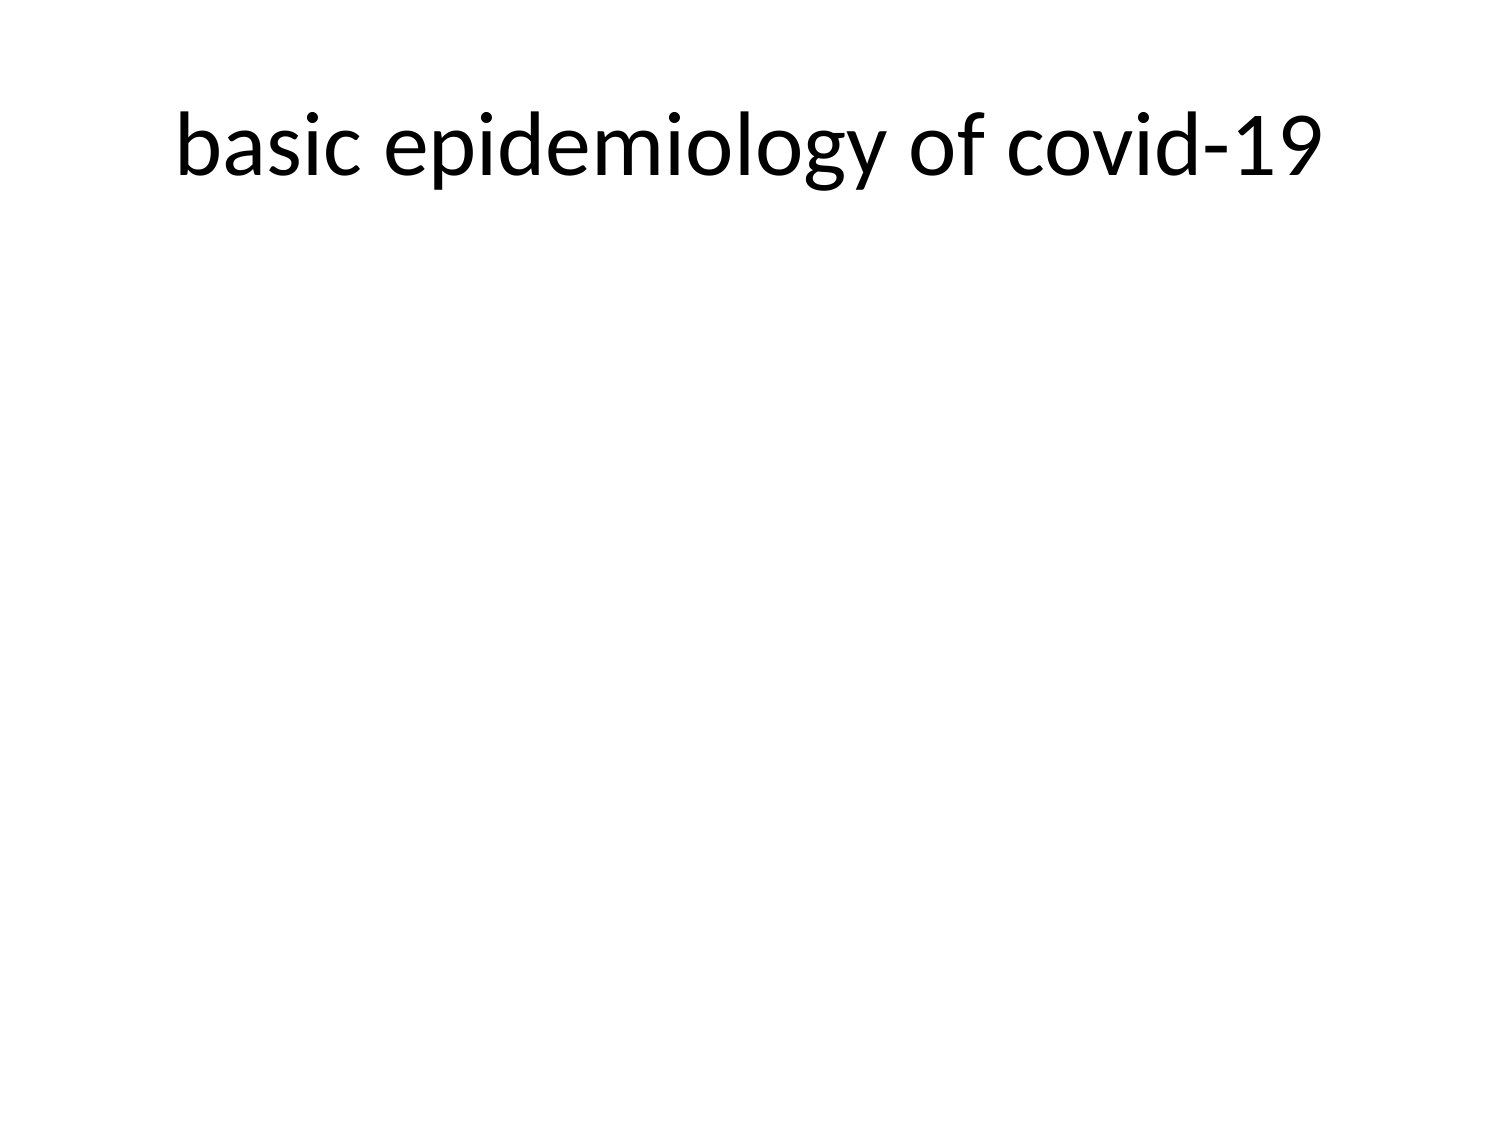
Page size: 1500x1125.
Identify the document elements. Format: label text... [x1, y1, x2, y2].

title basic epidemiology of covid-19 [75, 45, 1425, 233]
